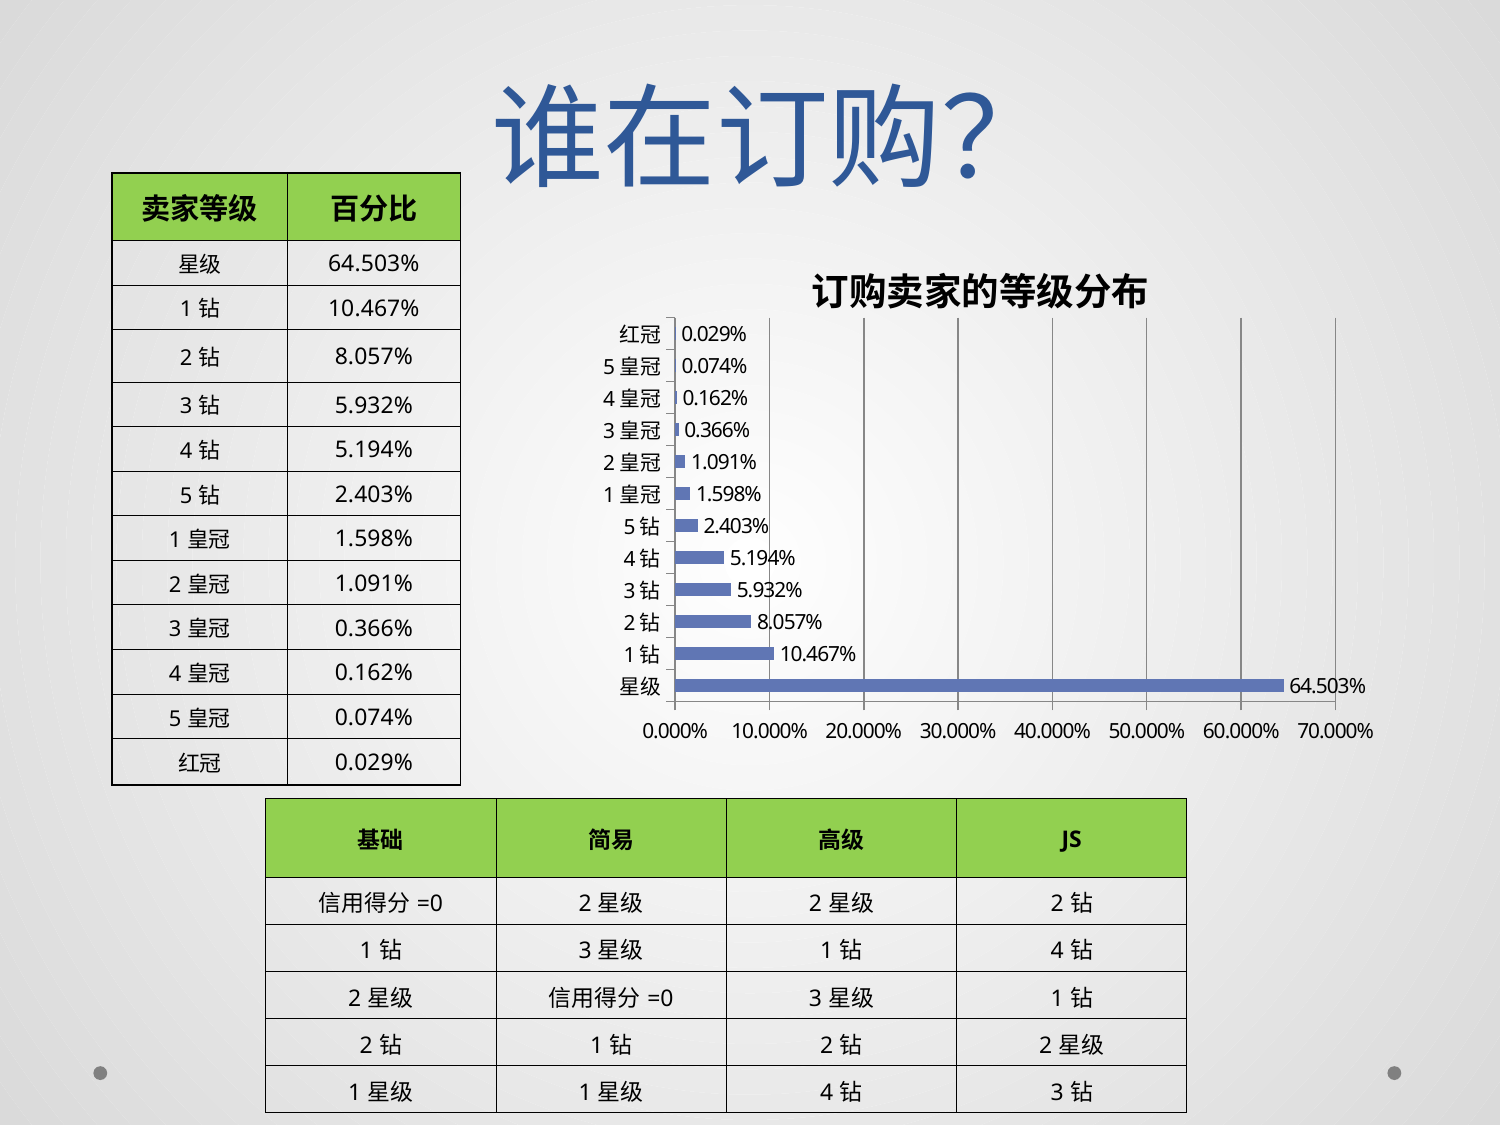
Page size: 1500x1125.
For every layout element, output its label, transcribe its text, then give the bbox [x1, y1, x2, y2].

table_cell 星级 [113, 241, 287, 285]
table_cell 1钻 [727, 925, 956, 971]
table_cell 2皇冠 [113, 561, 287, 604]
table_cell 3星级 [727, 972, 956, 1018]
table_cell 红冠 [113, 739, 287, 784]
table_header JS [957, 799, 1186, 877]
table_cell 2钻 [727, 1019, 956, 1065]
table_cell 2钻 [957, 878, 1186, 924]
table_cell 5皇冠 [113, 695, 287, 738]
table_cell 0.029% [288, 739, 460, 784]
table_cell 1钻 [113, 286, 287, 329]
table_cell 10.467% [288, 286, 460, 329]
table_header 卖家等级 [113, 174, 287, 240]
table_cell 0.074% [288, 695, 460, 738]
table_cell 1星级 [266, 1066, 496, 1112]
table_cell 1钻 [266, 925, 496, 971]
table_cell 2星级 [957, 1019, 1186, 1065]
table_cell 2钻 [113, 330, 287, 382]
table_cell 0.162% [288, 650, 460, 694]
table_cell 1皇冠 [113, 516, 287, 560]
table_cell 1钻 [957, 972, 1186, 1018]
table_cell 5.932% [288, 383, 460, 426]
table_cell 3钻 [113, 383, 287, 426]
table_cell 2钻 [266, 1019, 496, 1065]
table_header 百分比 [288, 174, 460, 240]
table_header 高级 [727, 799, 956, 877]
table_cell 4钻 [113, 427, 287, 471]
title 谁在订购？ [75, 0, 1471, 209]
table_cell 3钻 [957, 1066, 1186, 1112]
table_cell 4钻 [957, 925, 1186, 971]
table_cell 5钻 [113, 472, 287, 515]
table_cell 信用得分=0 [266, 878, 496, 924]
table_cell 5.194% [288, 427, 460, 471]
table_cell 信用得分=0 [497, 972, 726, 1018]
table_cell 1.091% [288, 561, 460, 604]
chart [560, 231, 1400, 764]
table_cell 3皇冠 [113, 605, 287, 649]
table_cell 2星级 [266, 972, 496, 1018]
table_header 简易 [497, 799, 726, 877]
table_cell 0.366% [288, 605, 460, 649]
table_header 基础 [266, 799, 496, 877]
table_cell 1星级 [497, 1066, 726, 1112]
table_cell 1.598% [288, 516, 460, 560]
table_cell 3星级 [497, 925, 726, 971]
table_cell 2.403% [288, 472, 460, 515]
table_cell 4皇冠 [113, 650, 287, 694]
table_cell 2星级 [497, 878, 726, 924]
table_cell 64.503% [288, 241, 460, 285]
table_cell 4钻 [727, 1066, 956, 1112]
table_cell 2星级 [727, 878, 956, 924]
table_cell 1钻 [497, 1019, 726, 1065]
table_cell 8.057% [288, 330, 460, 382]
